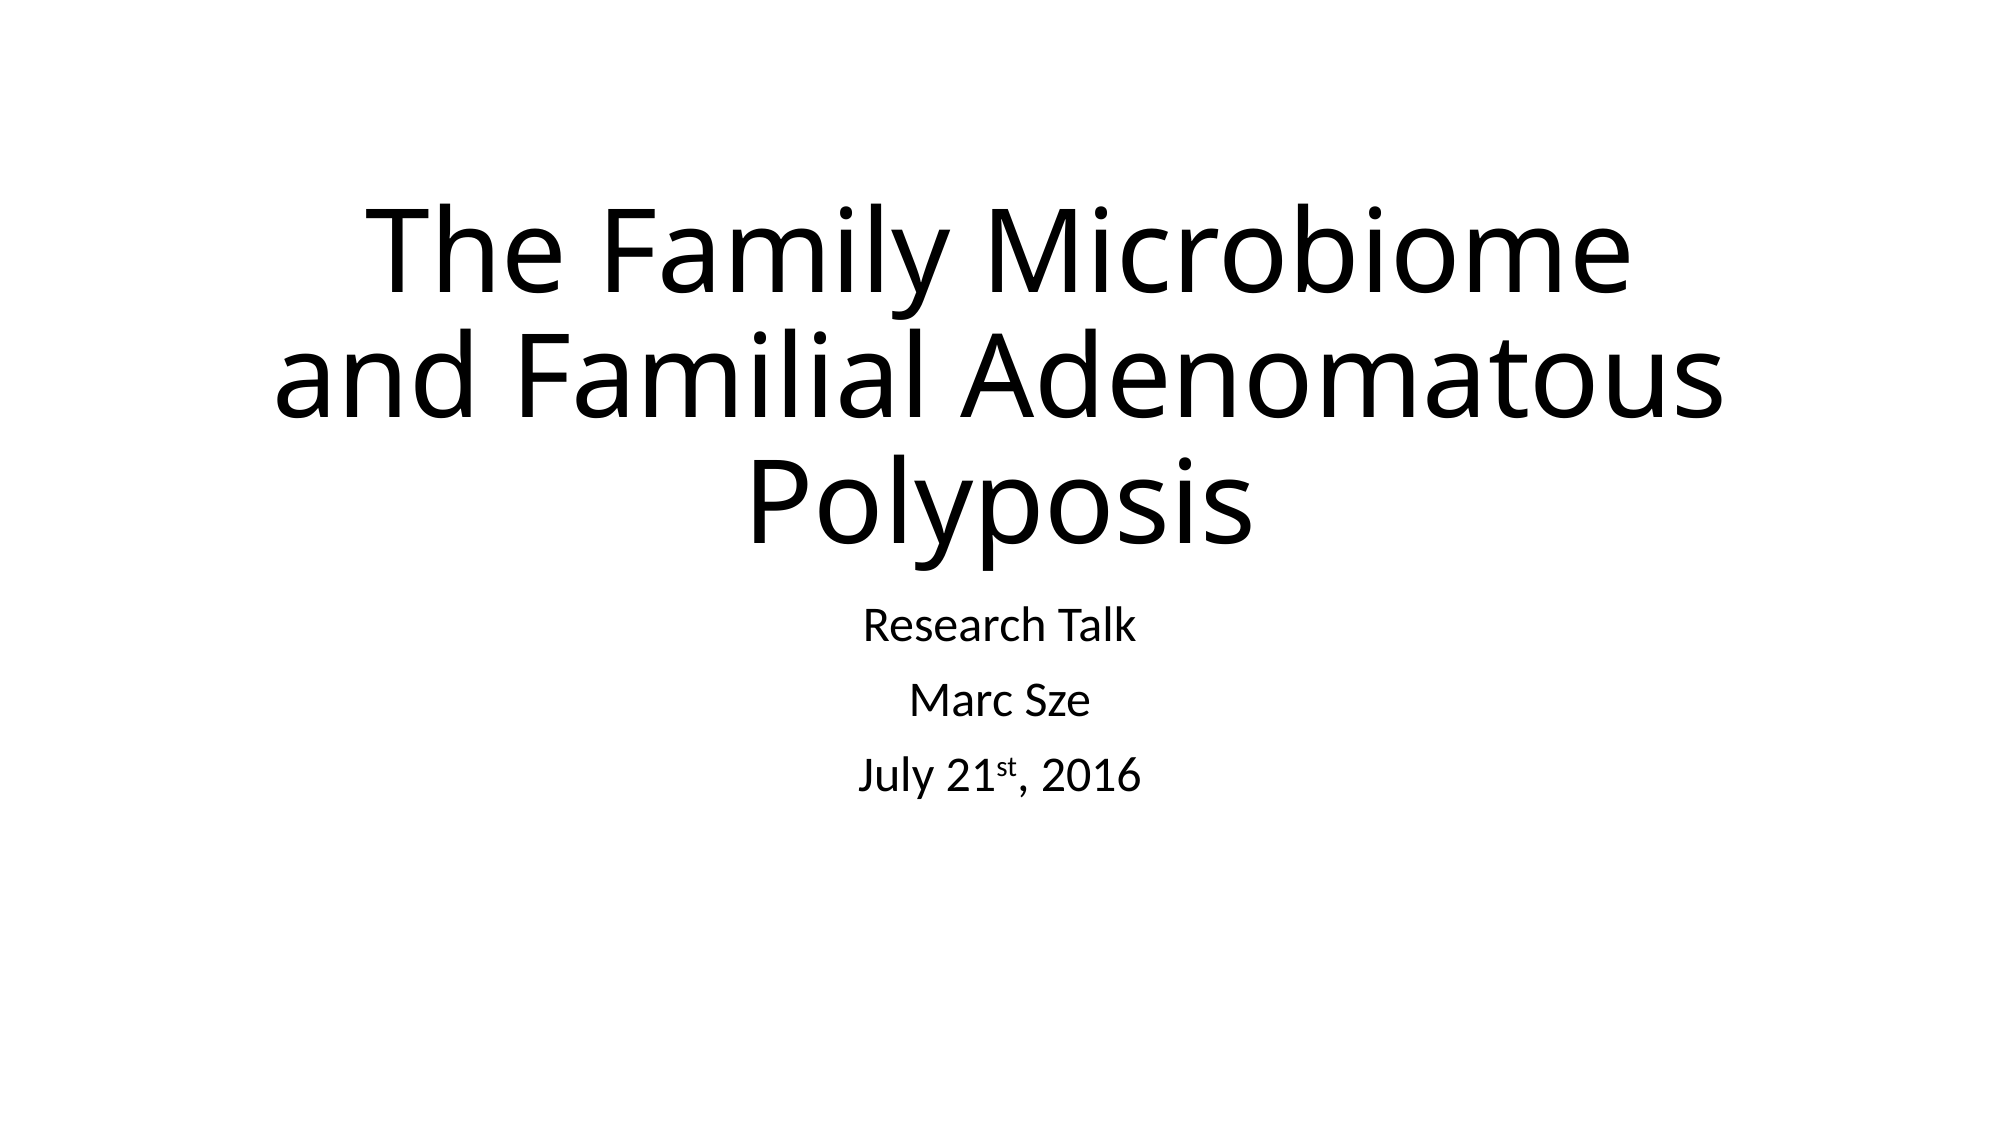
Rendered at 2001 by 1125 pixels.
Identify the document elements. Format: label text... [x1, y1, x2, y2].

subtitle Research Talk Marc Sze July 21st, 2016 [249, 590, 1750, 863]
title The Family Microbiome and Familial Adenomatous Polyposis [249, 184, 1750, 576]
